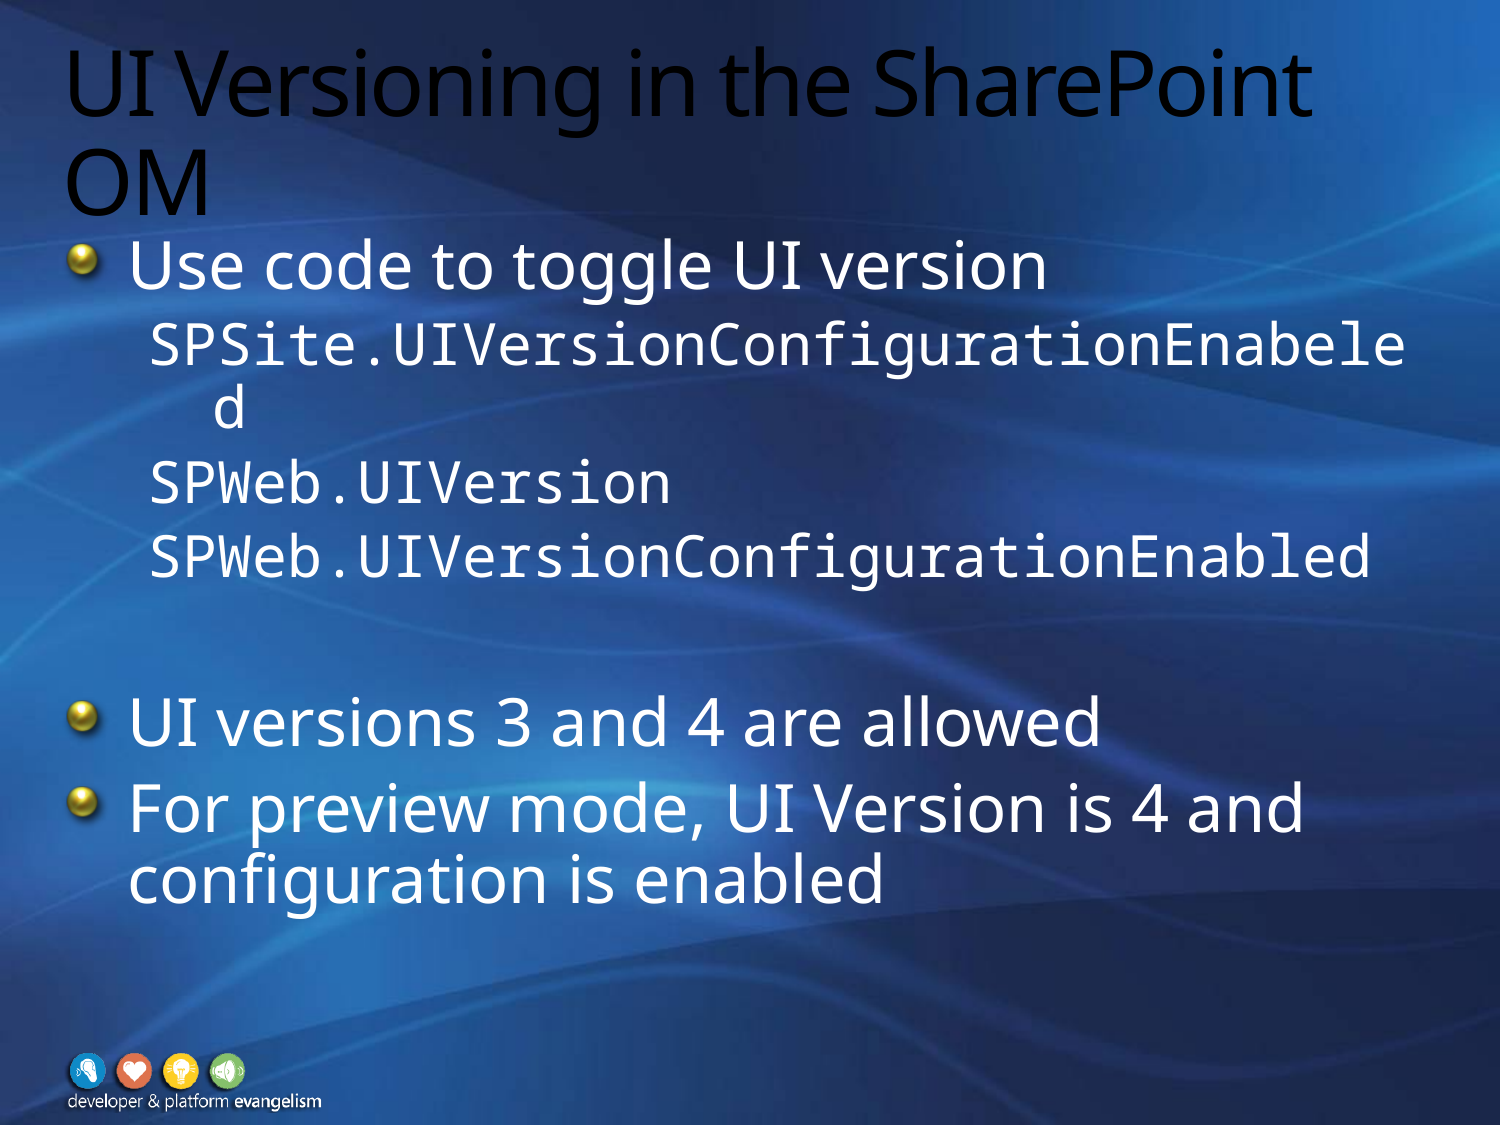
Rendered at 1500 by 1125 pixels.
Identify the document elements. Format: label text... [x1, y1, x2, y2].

list Use code to toggle UI version SPSite.UIVersionConfigurationEnabeled SPWeb.UIVersion SPWeb.UIVersionConfigurationEnabled UI versions 3 and 4 are allowed For preview mode, UI Version is 4 and configuration is enabled [62, 231, 1438, 877]
picture [0, 0, 1500, 1125]
title UI Versioning in the SharePoint OM [62, 37, 1438, 138]
